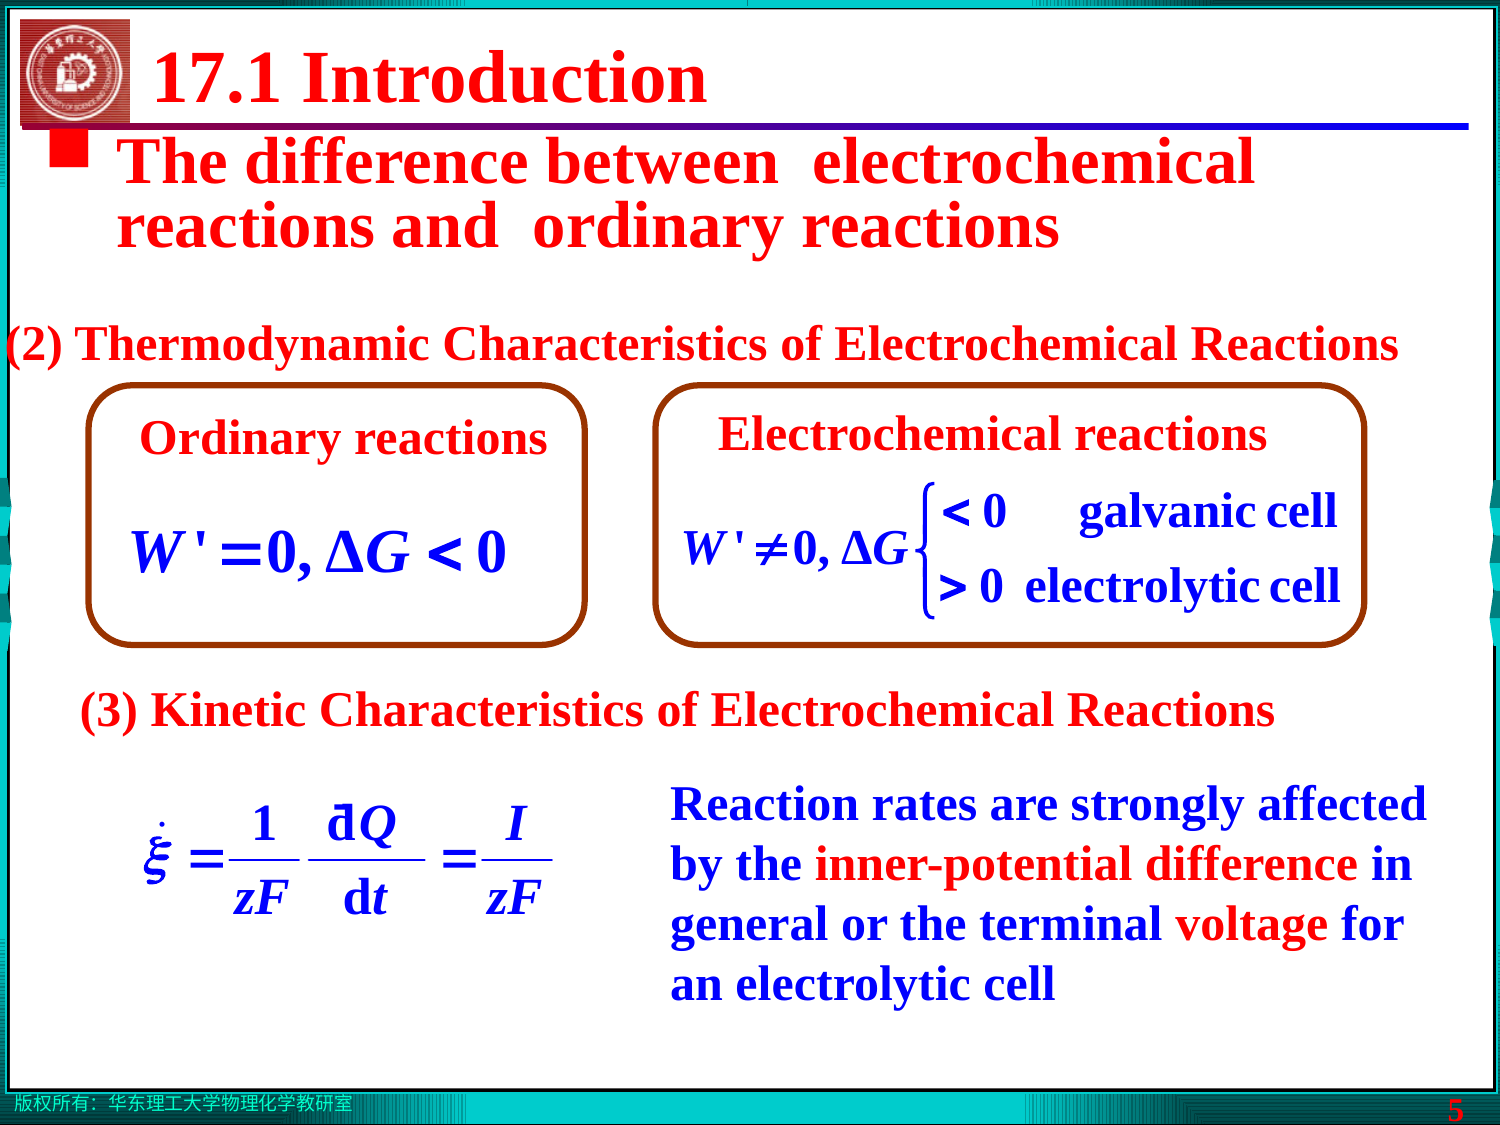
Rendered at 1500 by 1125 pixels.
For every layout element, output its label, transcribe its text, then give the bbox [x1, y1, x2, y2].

text_box [88, 385, 585, 645]
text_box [675, 468, 1353, 630]
text_box The difference between electrochemical reactions and ordinary reactions [29, 125, 1430, 269]
text_box Ordinary reactions [124, 397, 564, 472]
text_box (2) Thermodynamic Characteristics of Electrochemical Reactions [0, 302, 1500, 378]
text_box 17.1 Introduction [136, 20, 724, 125]
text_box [135, 786, 562, 931]
text_box Electrochemical reactions [703, 392, 1284, 467]
picture [20, 19, 130, 126]
text_box (3) Kinetic Characteristics of Electrochemical Reactions [64, 668, 1471, 744]
text_box Reaction rates are strongly affected by the inner-potential difference in general or the terminal voltage for an electrolytic cell [655, 763, 1465, 1018]
text_box [655, 385, 1365, 645]
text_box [123, 515, 521, 599]
